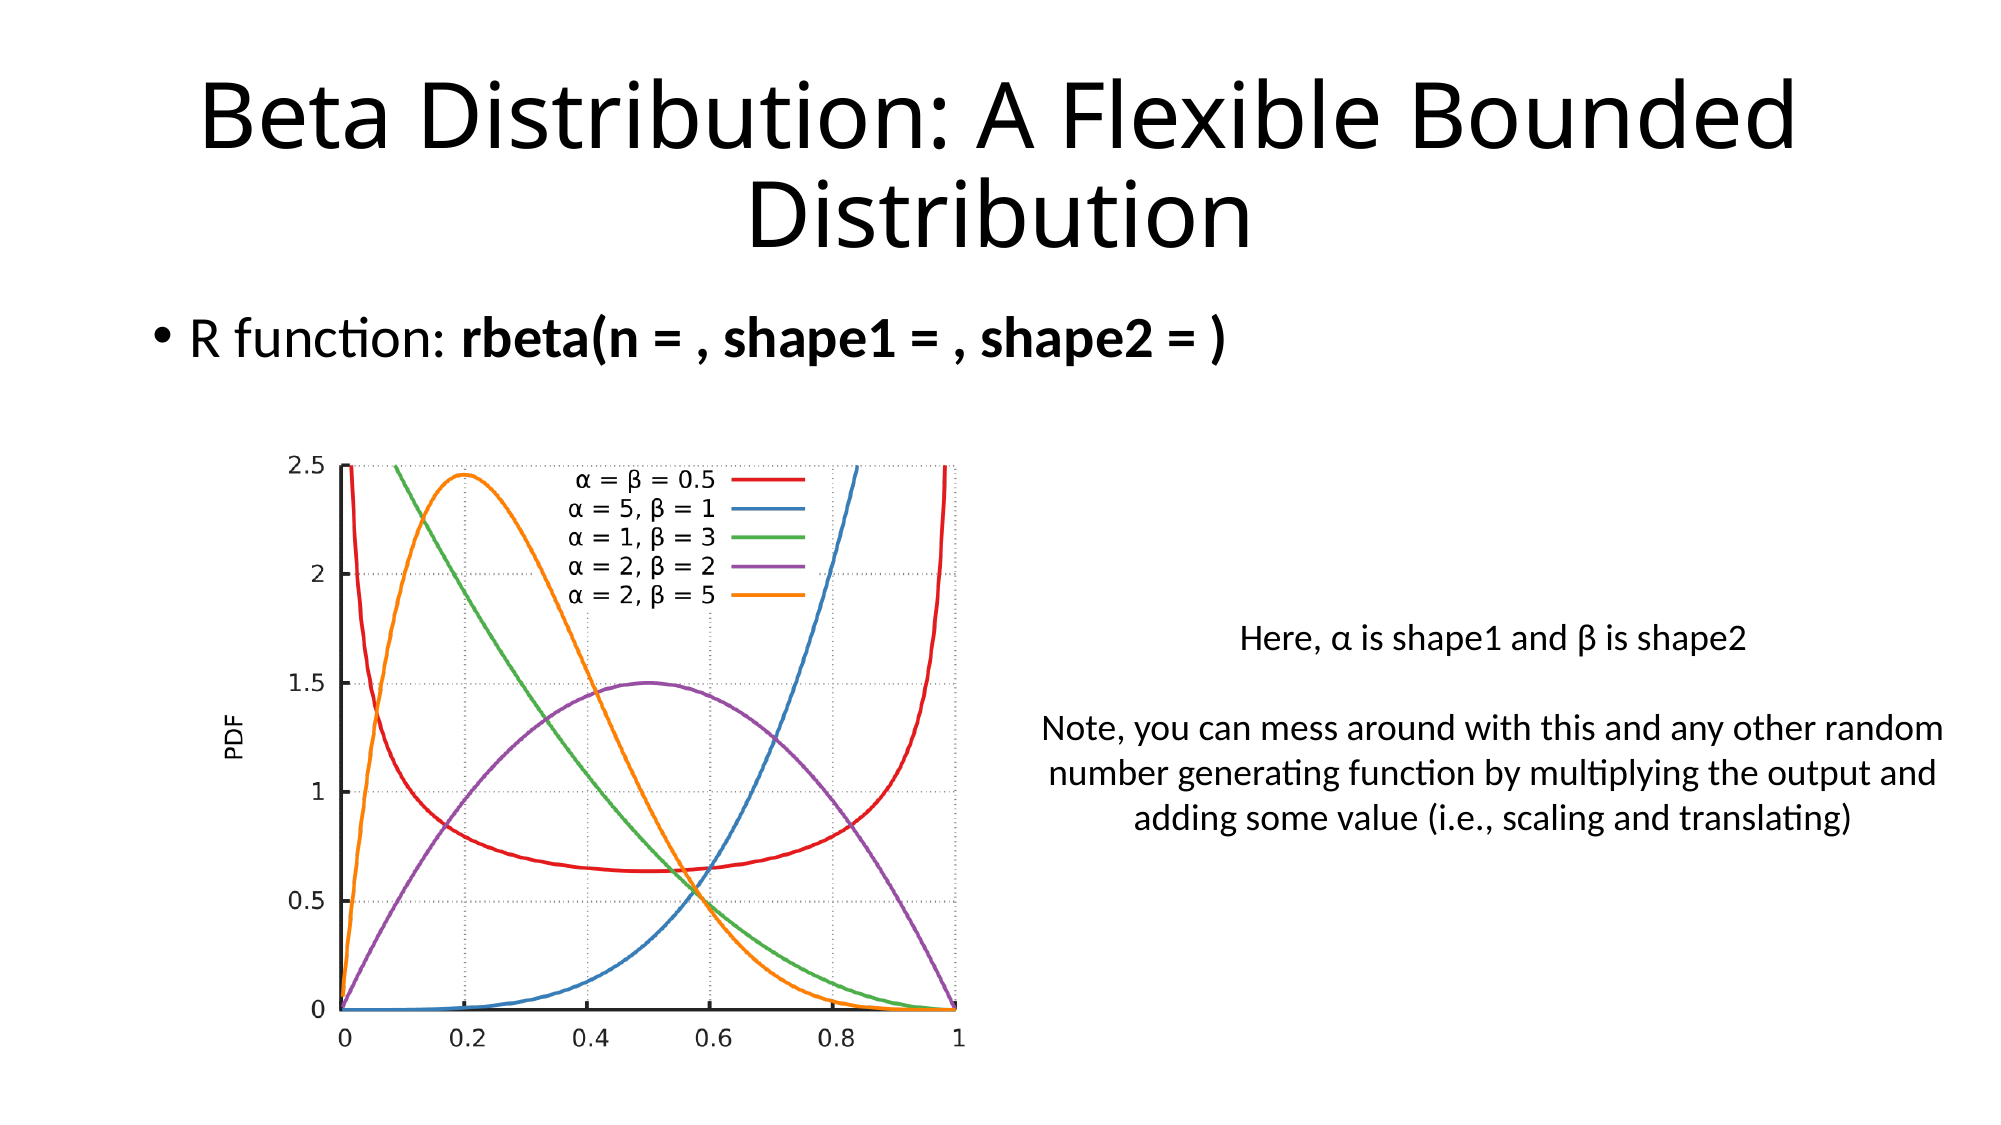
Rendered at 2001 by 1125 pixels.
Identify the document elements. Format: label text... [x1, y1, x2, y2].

picture [211, 433, 1001, 1066]
list R function: rbeta(n = , shape1 = , shape2 = ) [137, 299, 1863, 1014]
title Beta Distribution: A Flexible Bounded Distribution [137, 59, 1863, 278]
text_box Here, α is shape1 and β is shape2 Note, you can mess around with this and any other random number generating function by multiplying the output and adding some value (i.e., scaling and translating) [1016, 605, 1971, 846]
